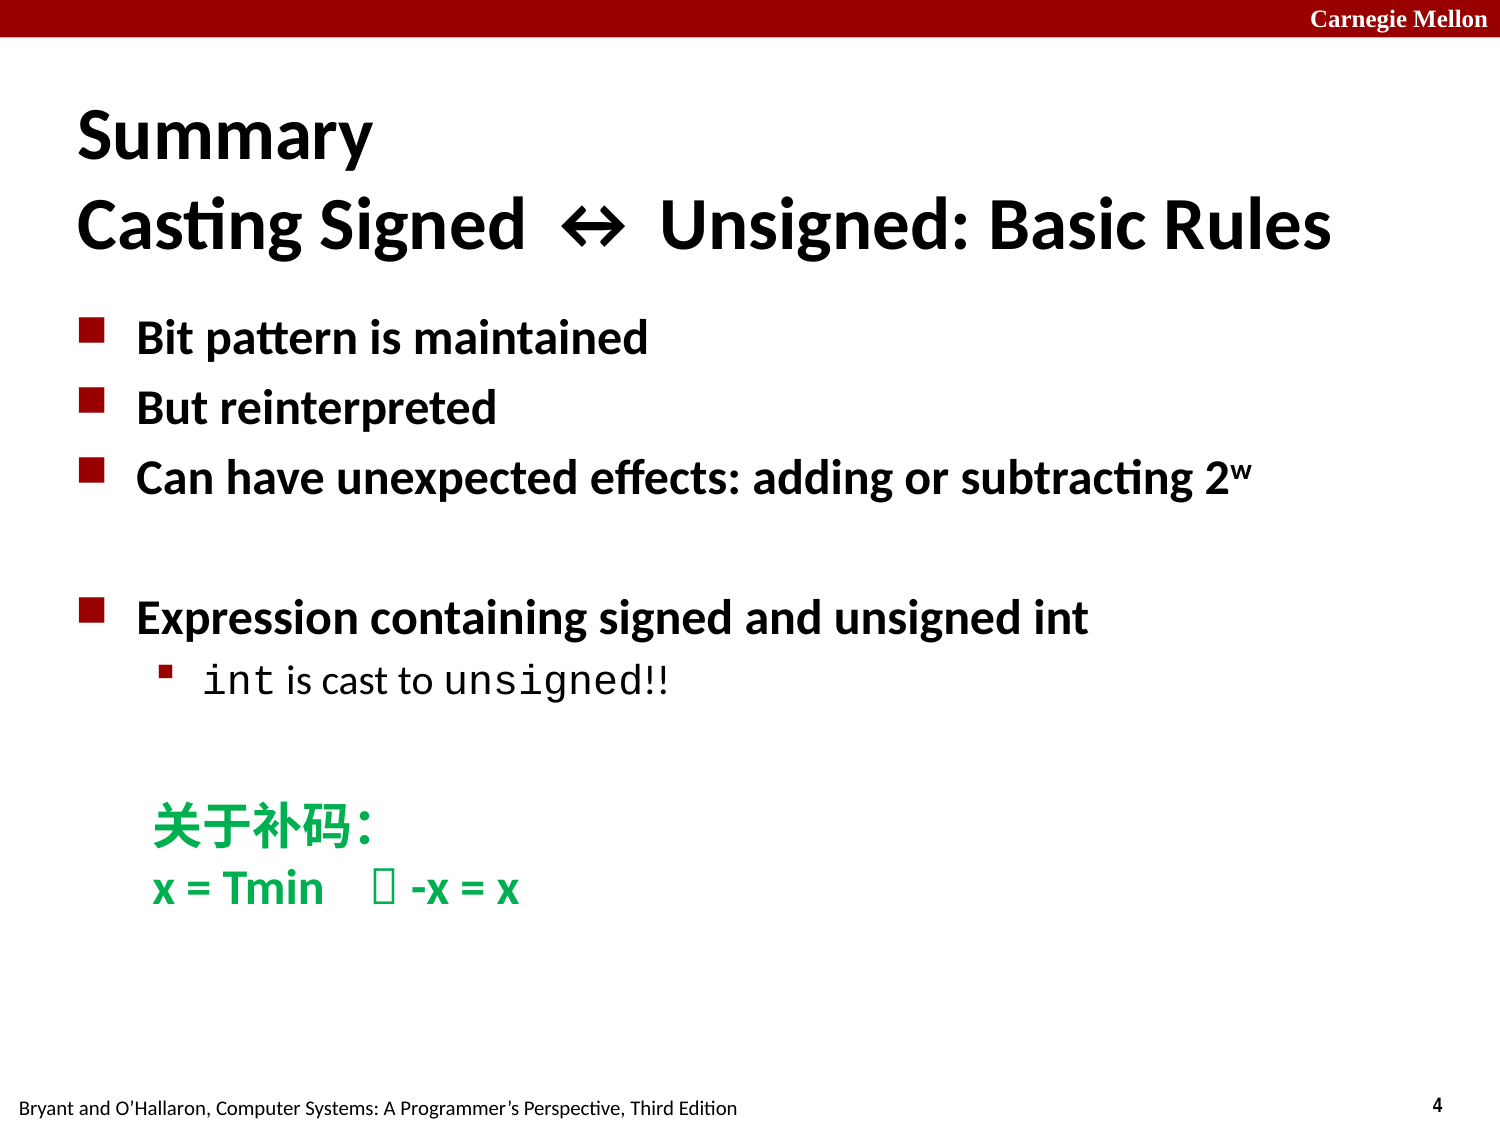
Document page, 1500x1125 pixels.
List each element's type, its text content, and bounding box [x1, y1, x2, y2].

list Bit pattern is maintained But reinterpreted Can have unexpected effects: adding or subtracting 2w Expression containing signed and unsigned int int is cast to unsigned!! [64, 296, 1361, 1113]
text_box 关于补码： x = Tmin  -x = x [137, 787, 1163, 923]
title Summary Casting Signed ↔ Unsigned: Basic Rules [62, 112, 1405, 238]
